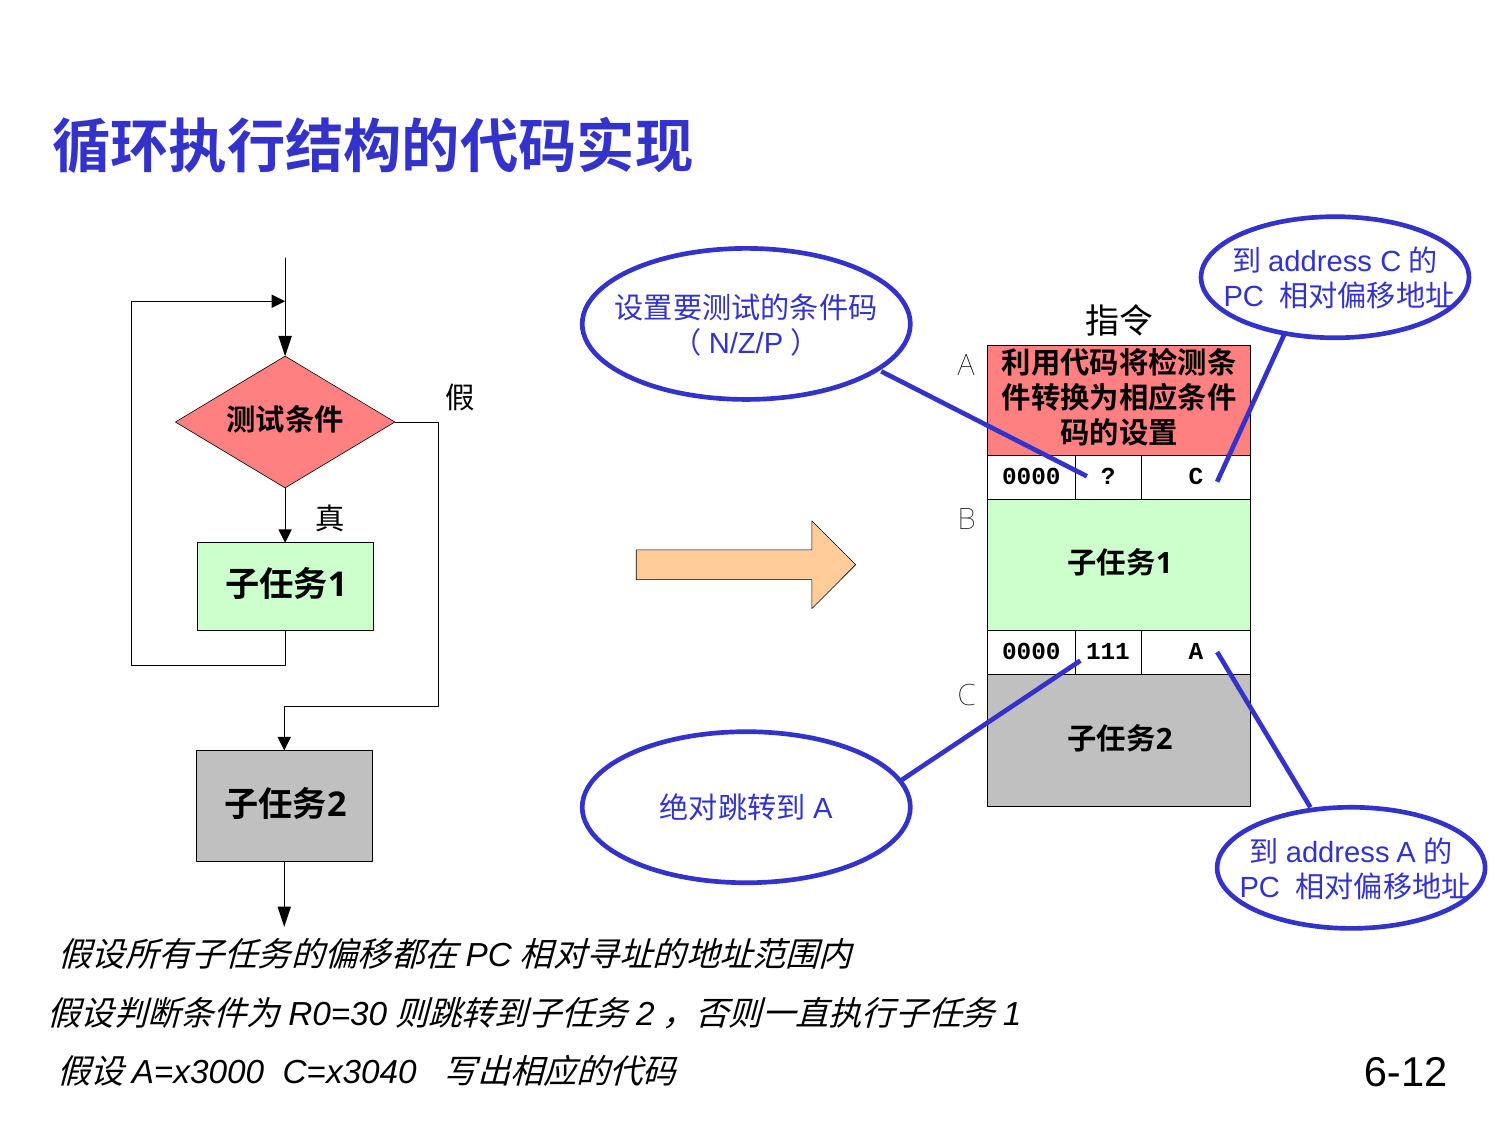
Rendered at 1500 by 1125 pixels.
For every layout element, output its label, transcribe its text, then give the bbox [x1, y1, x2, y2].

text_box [79, 233, 1255, 952]
text_box 假设A=x3000 C=x3040 写出相应的代码 [42, 1042, 692, 1098]
text_box 假设所有子任务的偏移都在PC相对寻址的地址范围内 [43, 925, 868, 981]
title 循环执行结构的代码实现 [37, 99, 1463, 188]
slide_number 6-12 [1074, 1037, 1463, 1101]
text_box 到address C的 PC 相对偏移地址 [1248, 216, 1469, 338]
text_box 假设判断条件为R0=30则跳转到子任务2，否则一直执行子任务1 [32, 984, 1037, 1039]
text_box 到address A的 PC 相对偏移地址 [1259, 807, 1486, 929]
